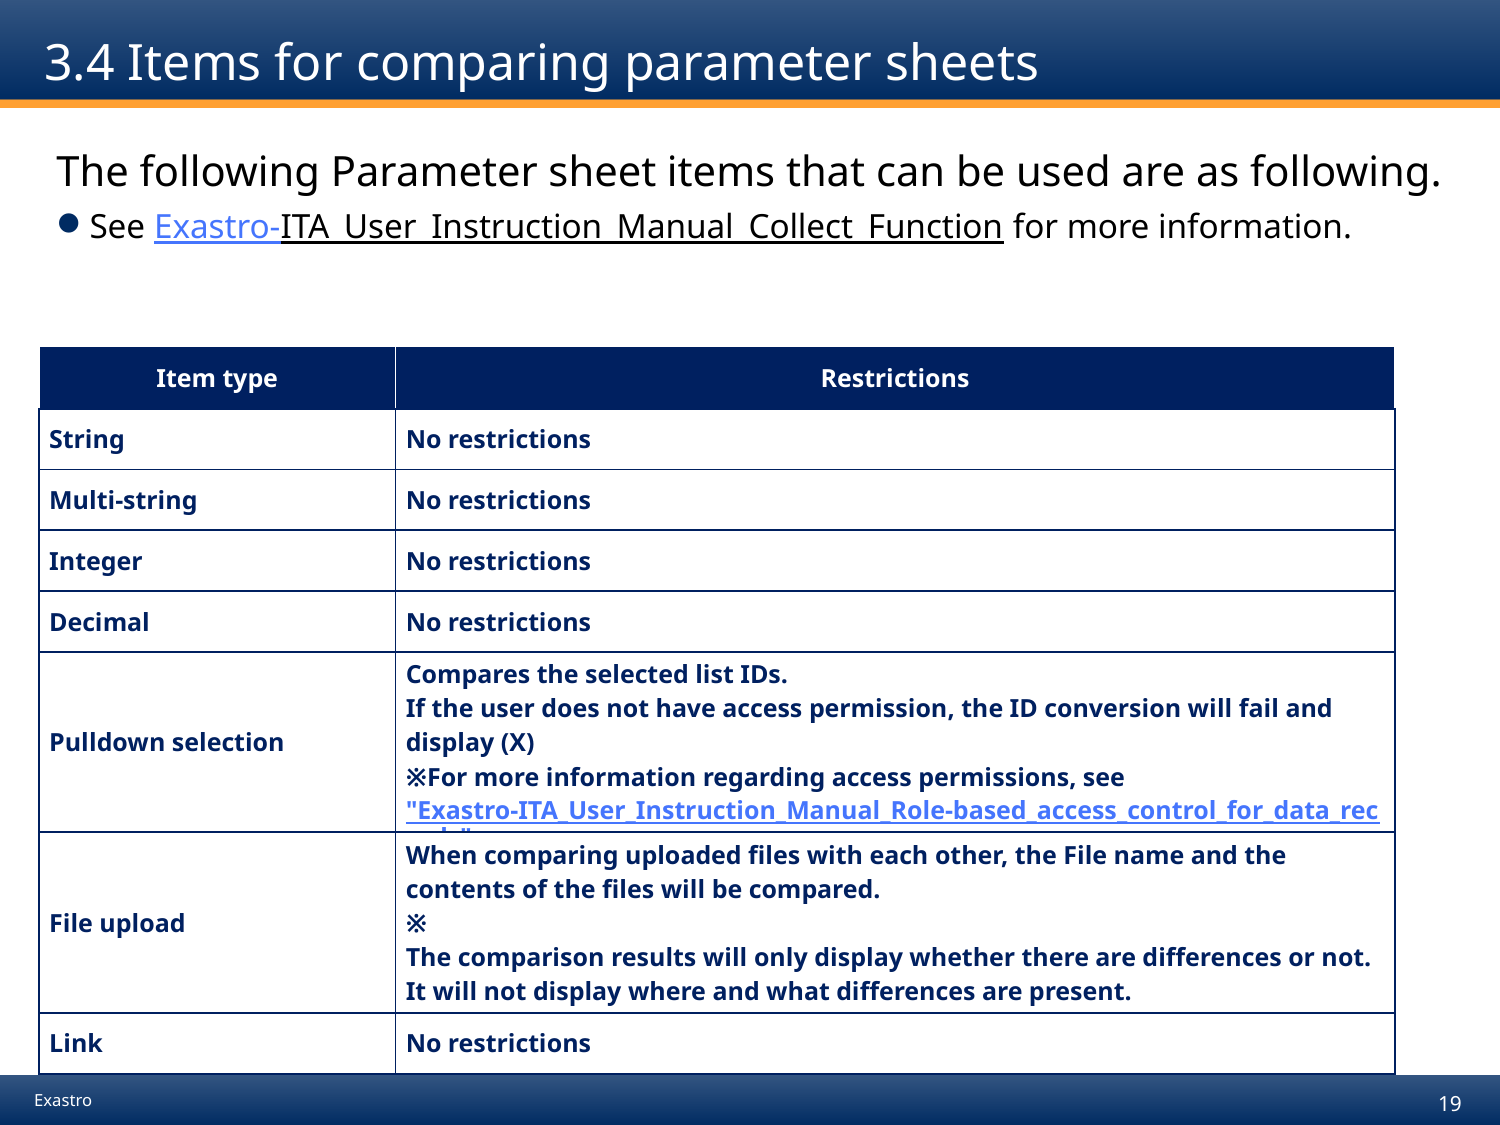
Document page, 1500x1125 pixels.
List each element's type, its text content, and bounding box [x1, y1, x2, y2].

table_cell Link [40, 1014, 395, 1073]
table_cell No restrictions [396, 1014, 1394, 1073]
title 3.4 Items for comparing parameter sheets [29, 18, 1471, 96]
table_cell String [40, 410, 395, 469]
table_cell No restrictions [396, 592, 1394, 651]
table_cell File upload [40, 833, 395, 1012]
table_header Item type [40, 349, 395, 408]
table_cell No restrictions [396, 531, 1394, 590]
table_cell When comparing uploaded files with each other, the File name and the contents of the files will be compared. ※ The comparison results will only display whether there are differences or not. It will not display where and what differences are present. [396, 833, 1394, 1012]
table_cell No restrictions [396, 410, 1394, 469]
table_cell Integer [40, 531, 395, 590]
table_cell Decimal [40, 592, 395, 651]
table_cell Multi-string [40, 470, 395, 529]
table_cell No restrictions [396, 470, 1394, 529]
picture [0, 0, 1500, 1125]
table_header Restrictions [396, 349, 1394, 408]
list The following Parameter sheet items that can be used are as following. See Exastro-ITA_User_Instruction_Manual_Collect_Function for more information. [41, 137, 1459, 1071]
table_cell Compares the selected list IDs. If the user does not have access permission, the ID conversion will fail and display (X) ※For more information regarding access permissions, see "Exastro-ITA_User_Instruction_Manual_Role-based_access_control_for_data_records". [396, 653, 1394, 831]
table_cell Pulldown selection [40, 653, 395, 831]
